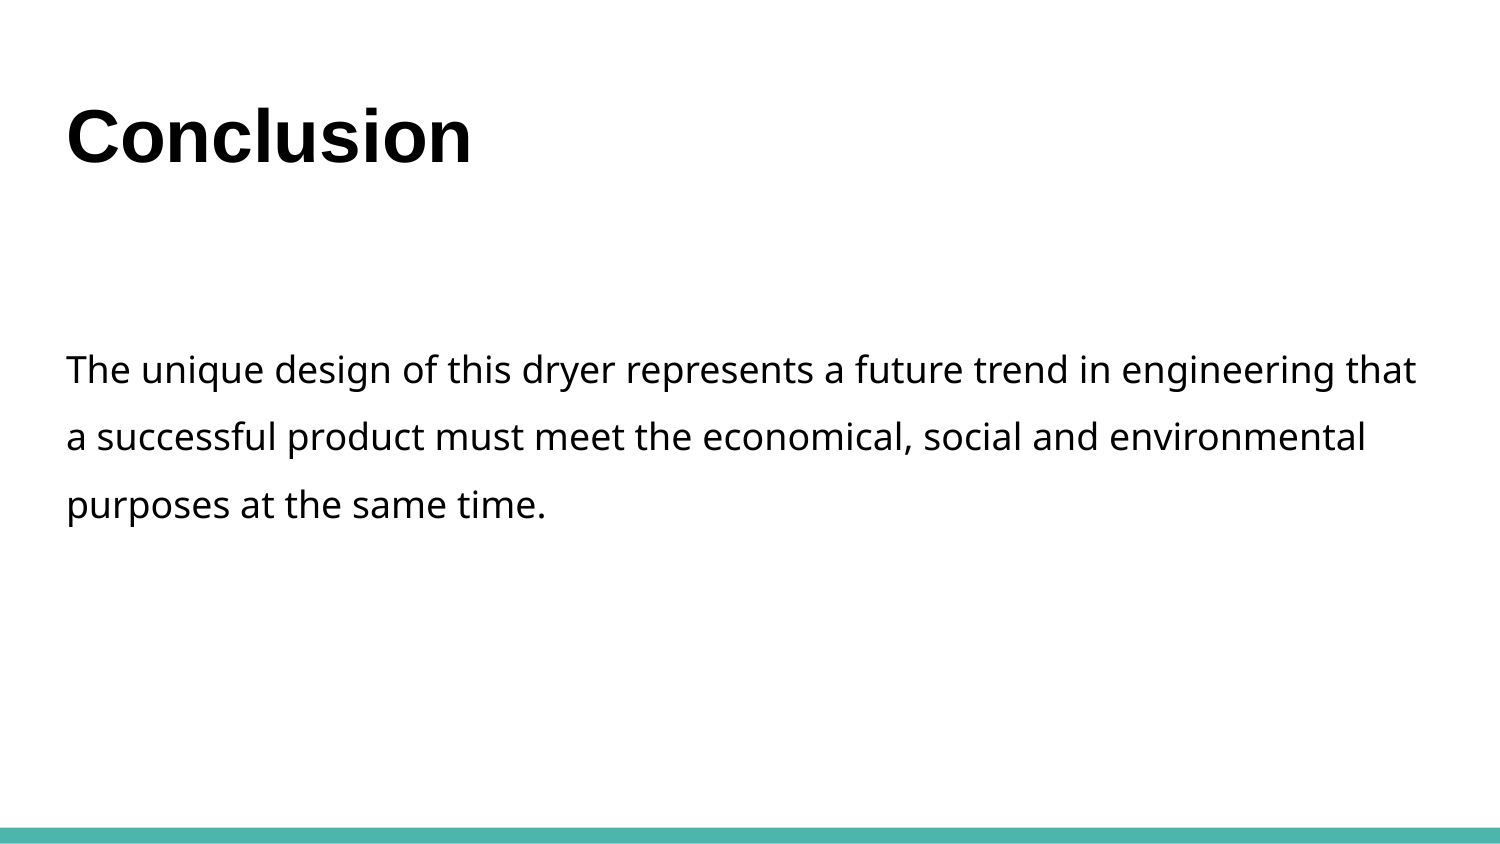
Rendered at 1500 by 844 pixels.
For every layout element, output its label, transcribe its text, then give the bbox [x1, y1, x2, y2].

title Conclusion [51, 72, 1449, 189]
list The unique design of this dryer represents a future trend in engineering that a successful product must meet the economical, social and environmental purposes at the same time. [51, 229, 1449, 772]
